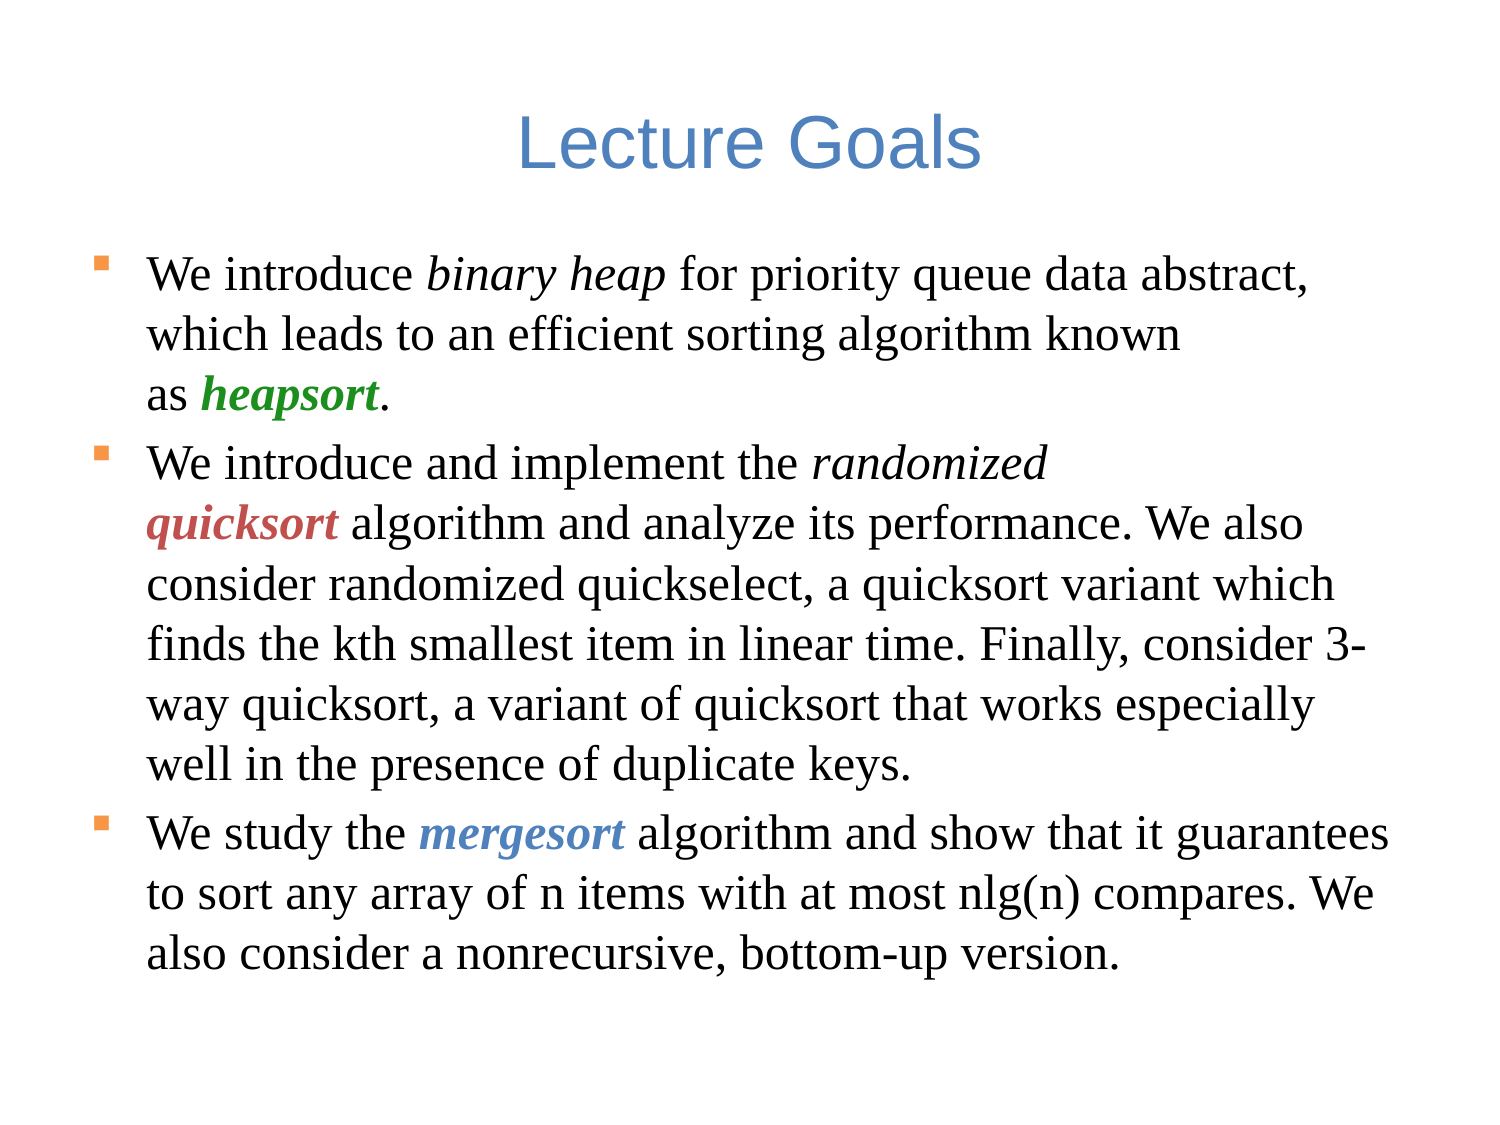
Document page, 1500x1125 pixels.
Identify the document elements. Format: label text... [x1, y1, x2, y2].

title Lecture Goals [75, 45, 1425, 232]
list We introduce binary heap for priority queue data abstract, which leads to an efficient sorting algorithm known as heapsort. We introduce and implement the randomized quicksort algorithm and analyze its performance. We also consider randomized quickselect, a quicksort variant which finds the kth smallest item in linear time. Finally, consider 3-way quicksort, a variant of quicksort that works especially well in the presence of duplicate keys. We study the mergesort algorithm and show that it guarantees to sort any array of n items with at most nlg(n) compares. We also consider a nonrecursive, bottom-up version. [75, 232, 1425, 1078]
